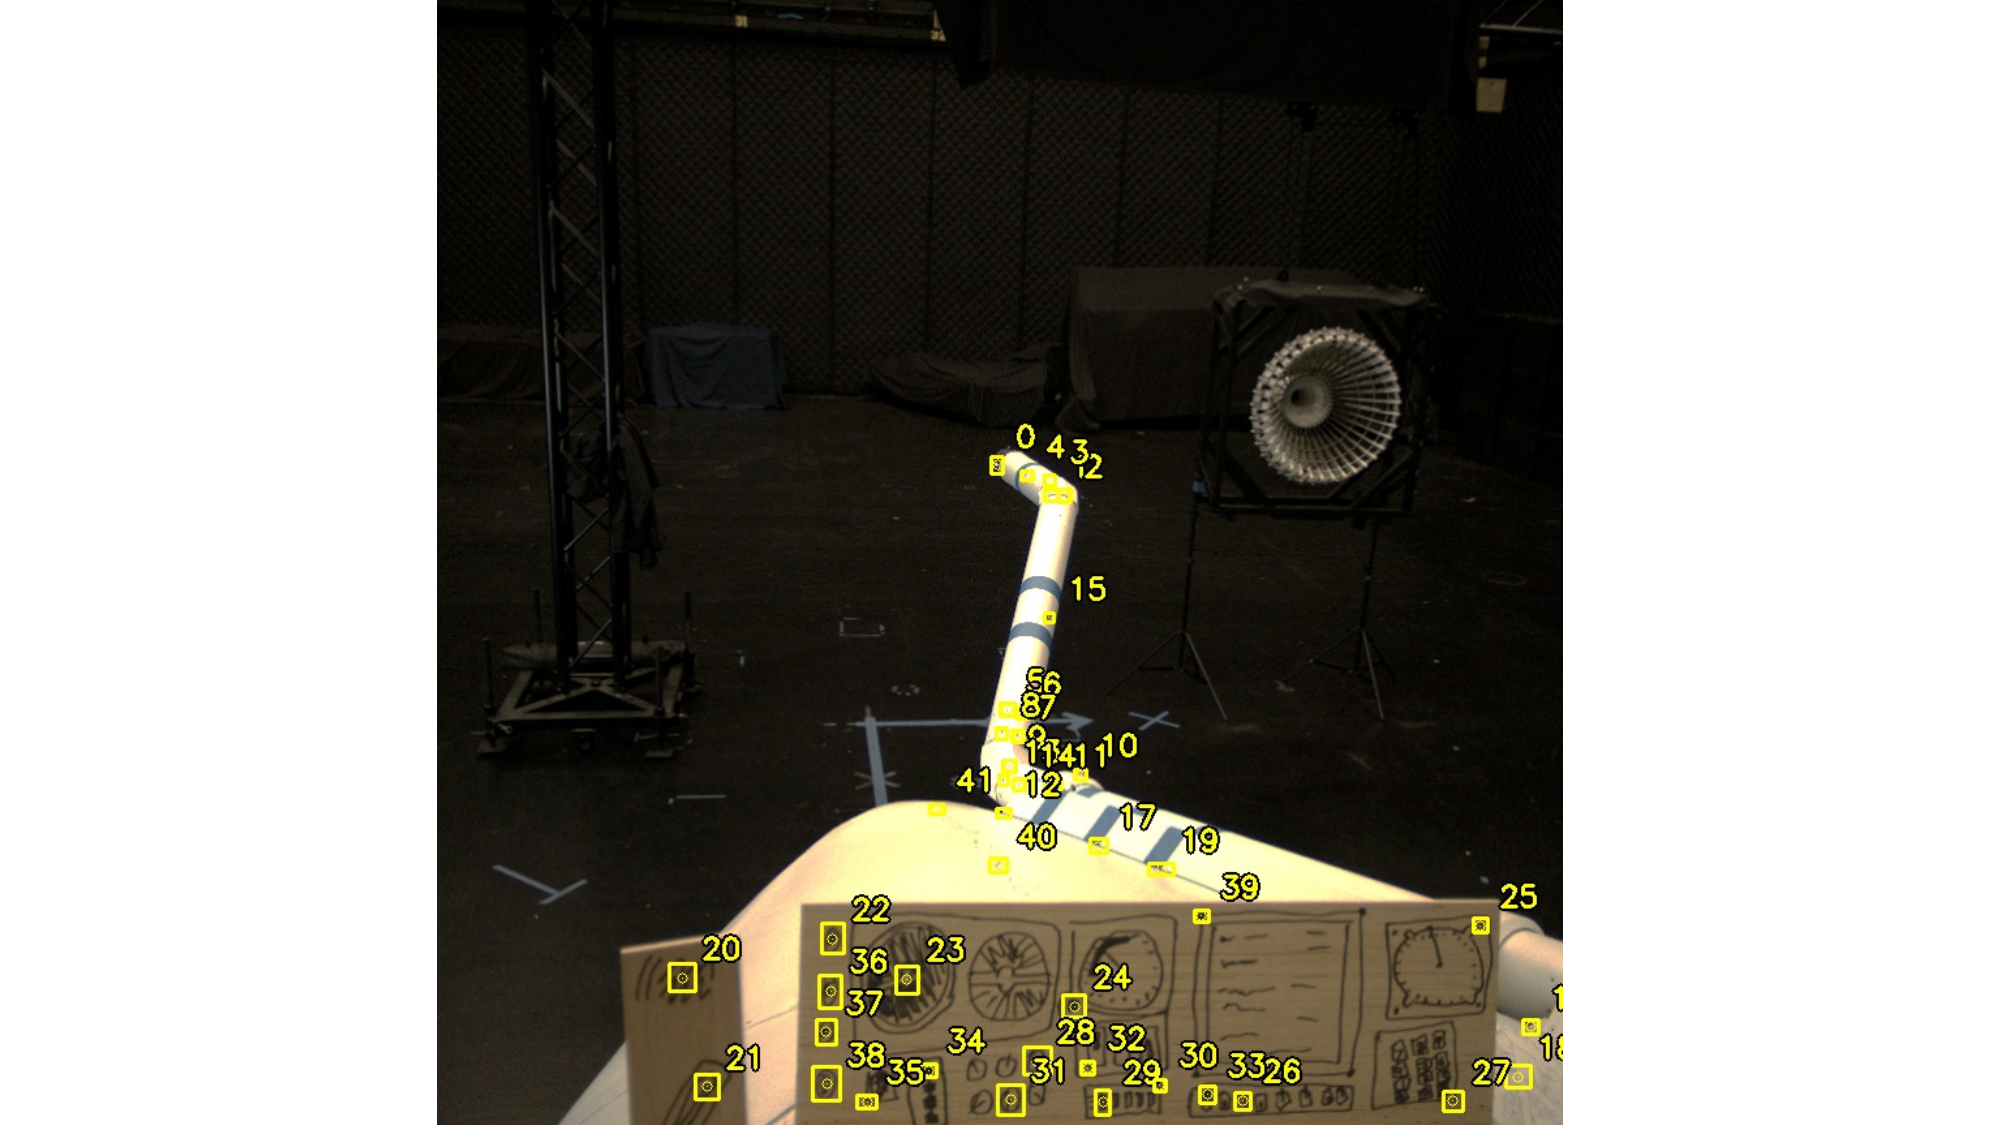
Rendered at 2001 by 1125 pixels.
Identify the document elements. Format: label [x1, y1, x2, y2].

picture [436, 0, 1563, 1125]
